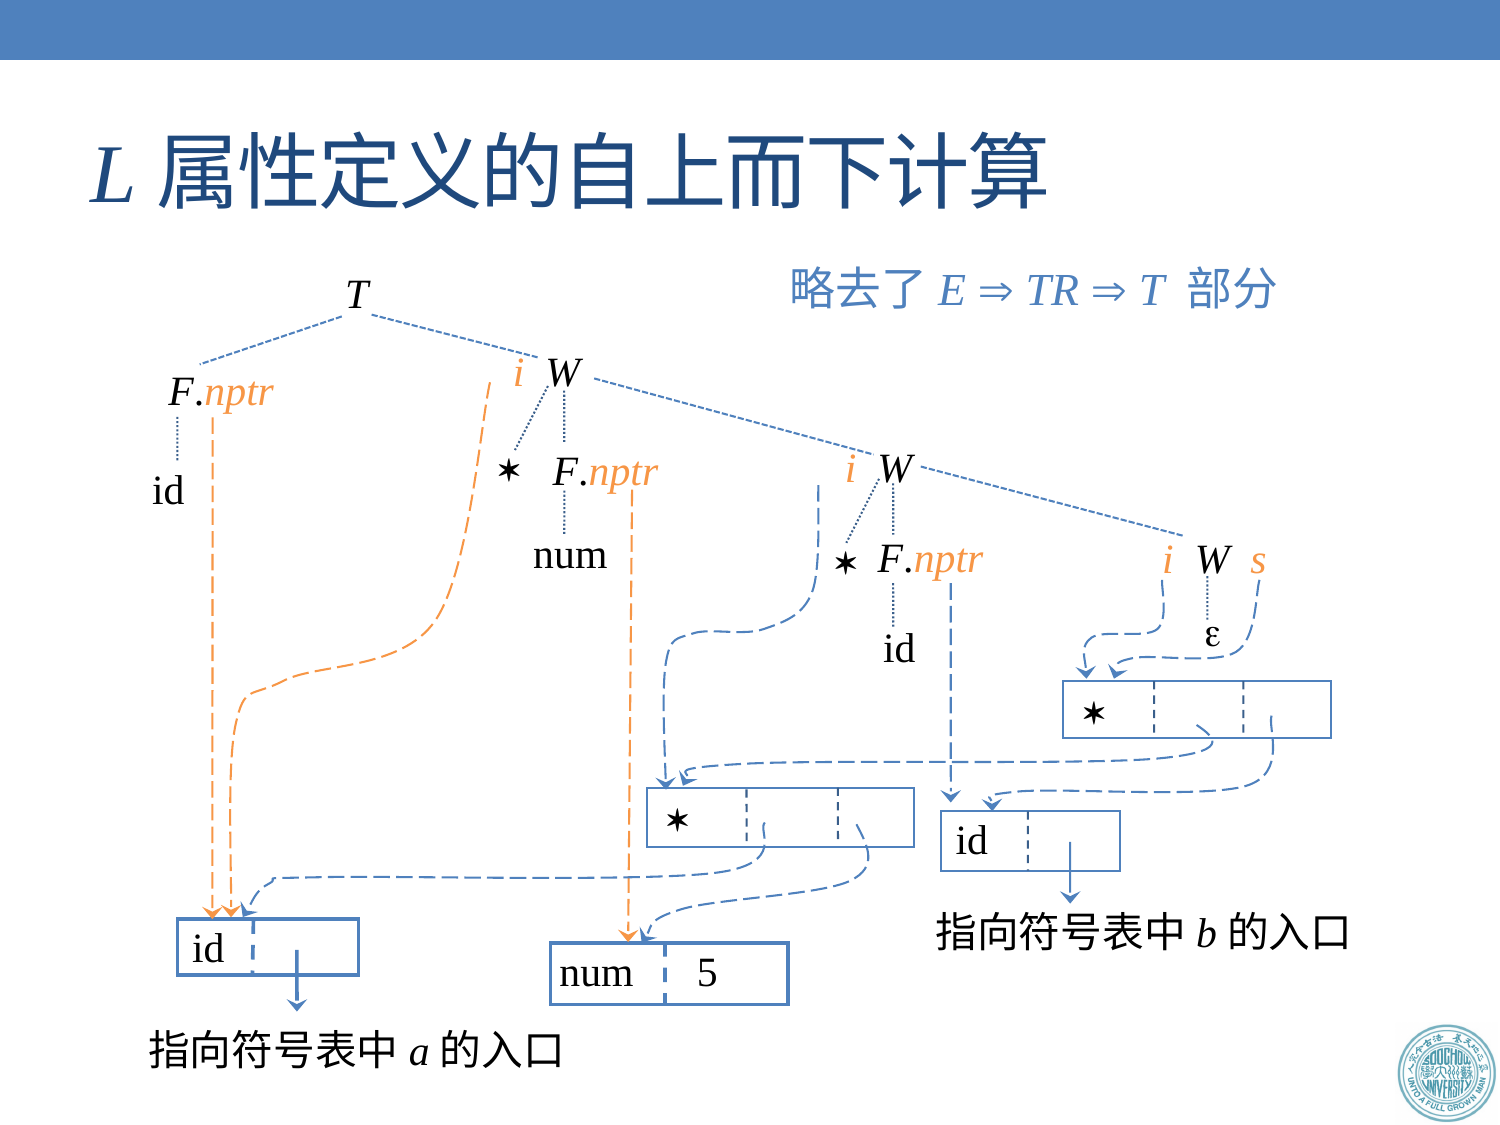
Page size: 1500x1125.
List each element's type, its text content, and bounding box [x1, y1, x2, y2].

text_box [646, 787, 914, 848]
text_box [940, 811, 1121, 904]
text_box  [820, 530, 849, 576]
text_box 指向符号表中b的入口 [872, 903, 1416, 955]
text_box [220, 382, 491, 916]
text_box F.nptr [142, 361, 300, 408]
text_box  [480, 438, 539, 481]
text_box 指向符号表中a的入口 [85, 1021, 629, 1071]
text_box [639, 855, 869, 938]
text_box [1075, 579, 1164, 677]
text_box F.nptr [527, 441, 684, 493]
text_box 略去了E  TR  T 部分 [775, 230, 1500, 344]
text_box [550, 941, 789, 1006]
text_box  [1194, 602, 1225, 623]
text_box i W [492, 343, 601, 391]
text_box i W s [1147, 530, 1282, 580]
text_box [617, 929, 639, 938]
text_box [679, 741, 1177, 784]
text_box [202, 906, 222, 916]
text_box [240, 844, 761, 916]
text_box [981, 747, 1274, 808]
text_box id [127, 460, 210, 515]
text_box i W [816, 438, 941, 486]
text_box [177, 918, 359, 1012]
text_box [1062, 680, 1332, 739]
text_box [655, 485, 819, 784]
text_box [940, 790, 962, 803]
text_box num [513, 524, 628, 568]
text_box F.nptr [849, 529, 1012, 587]
title L属性定义的自上而下计算 [75, 87, 1425, 250]
text_box T [332, 265, 382, 317]
text_box [1108, 579, 1260, 677]
text_box id [872, 619, 927, 668]
